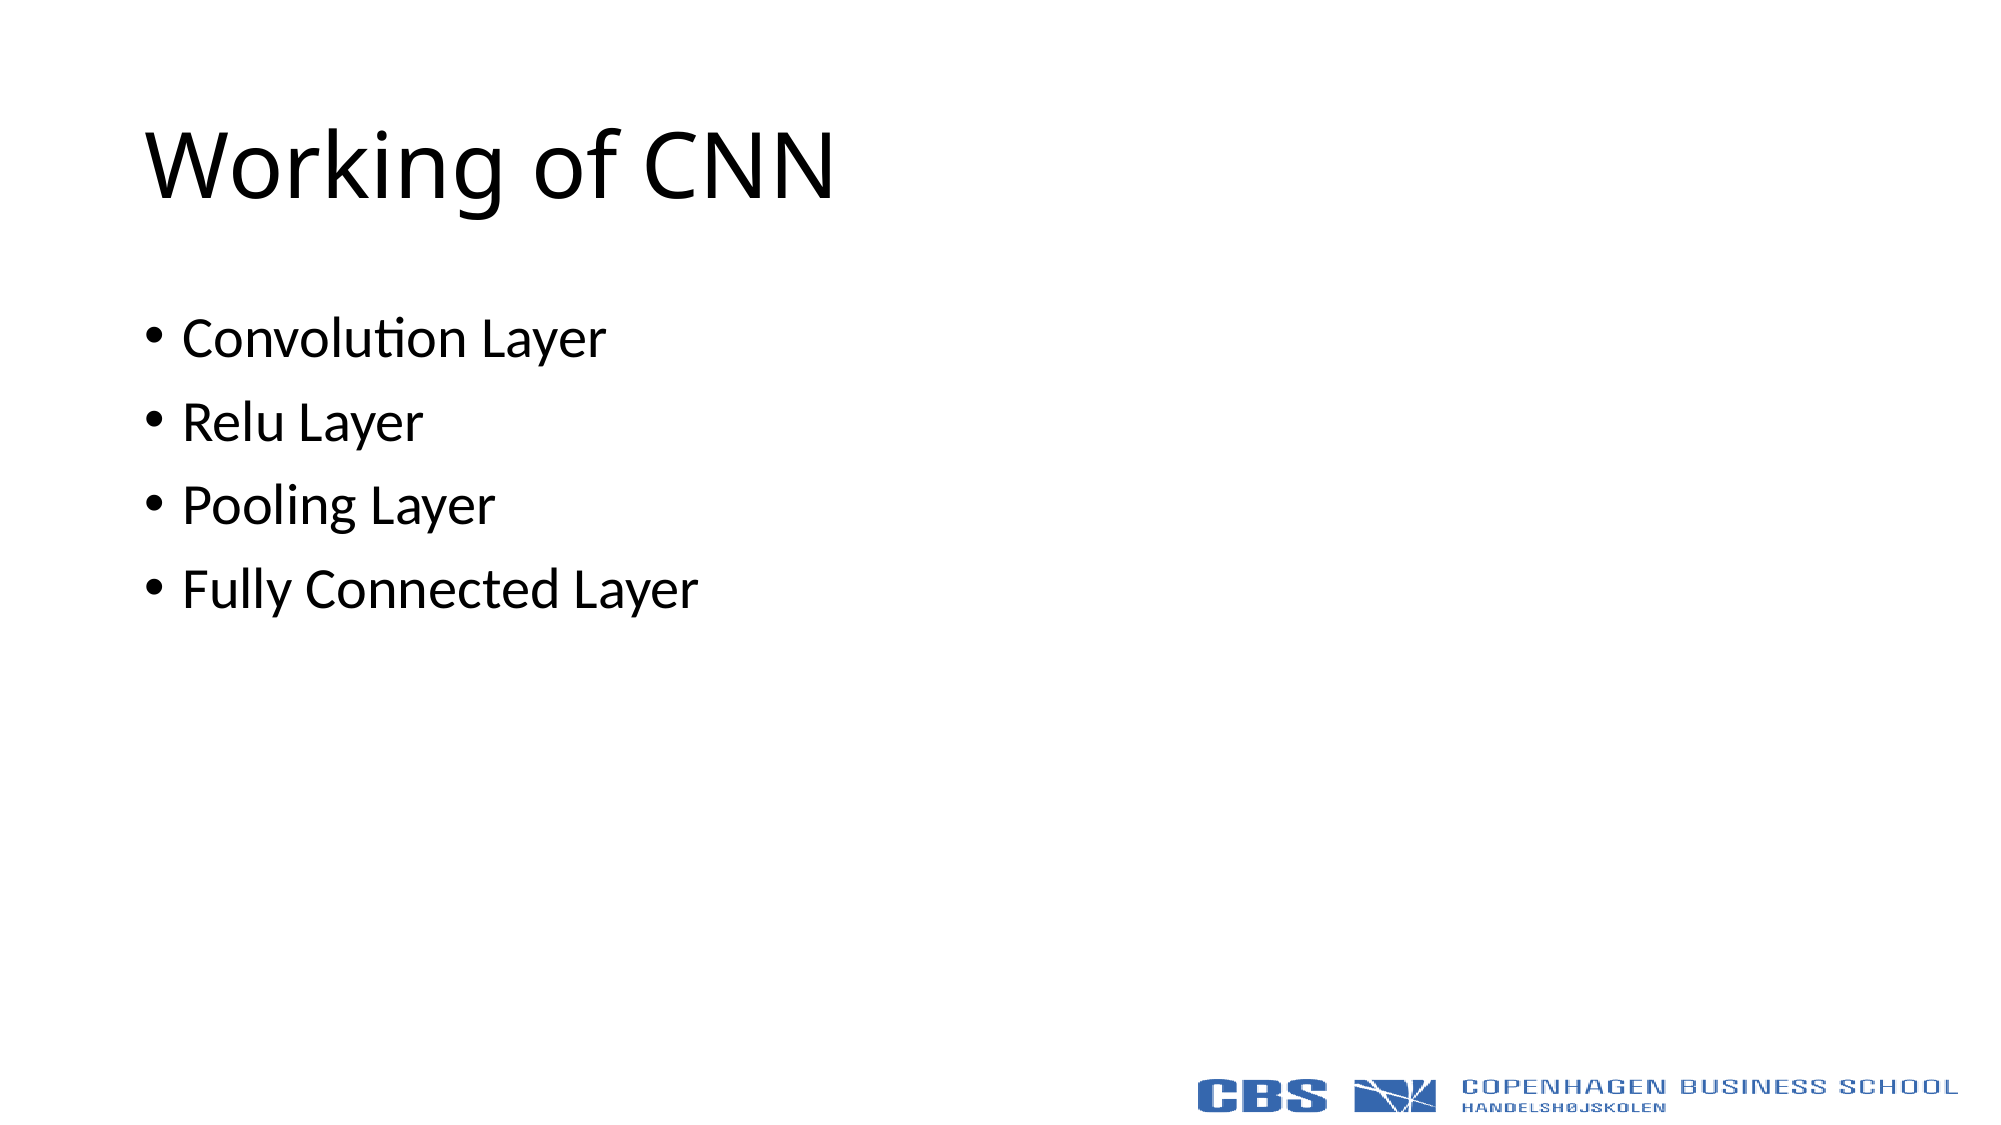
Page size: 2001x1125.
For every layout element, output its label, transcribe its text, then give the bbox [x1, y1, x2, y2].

picture [1177, 1013, 1980, 1125]
title Working of CNN [136, 59, 1863, 278]
list Convolution Layer Relu Layer Pooling Layer Fully Connected Layer [136, 298, 1863, 1014]
